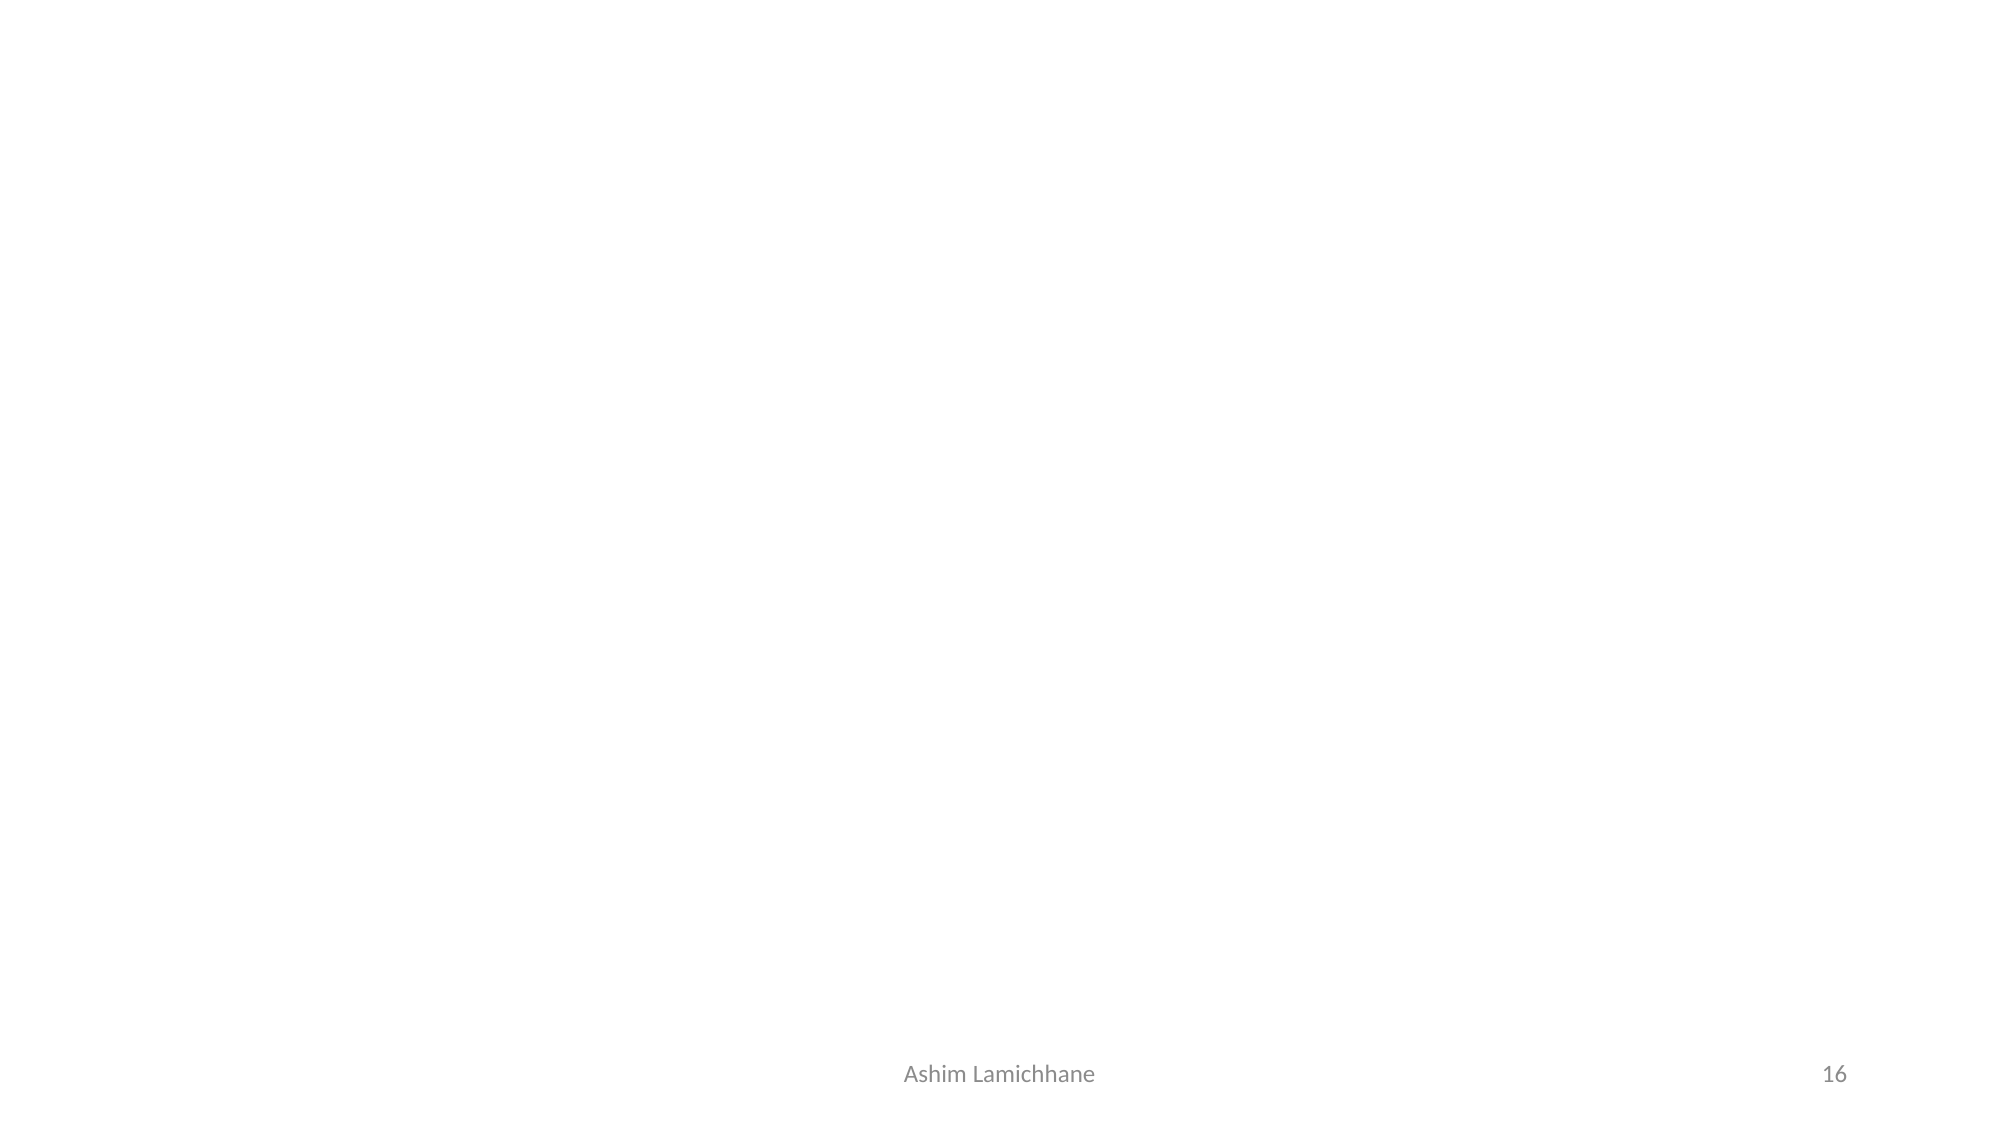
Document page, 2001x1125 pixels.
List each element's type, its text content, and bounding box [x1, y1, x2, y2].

footer Ashim Lamichhane [662, 1042, 1338, 1103]
slide_number 16 [1412, 1042, 1863, 1103]
